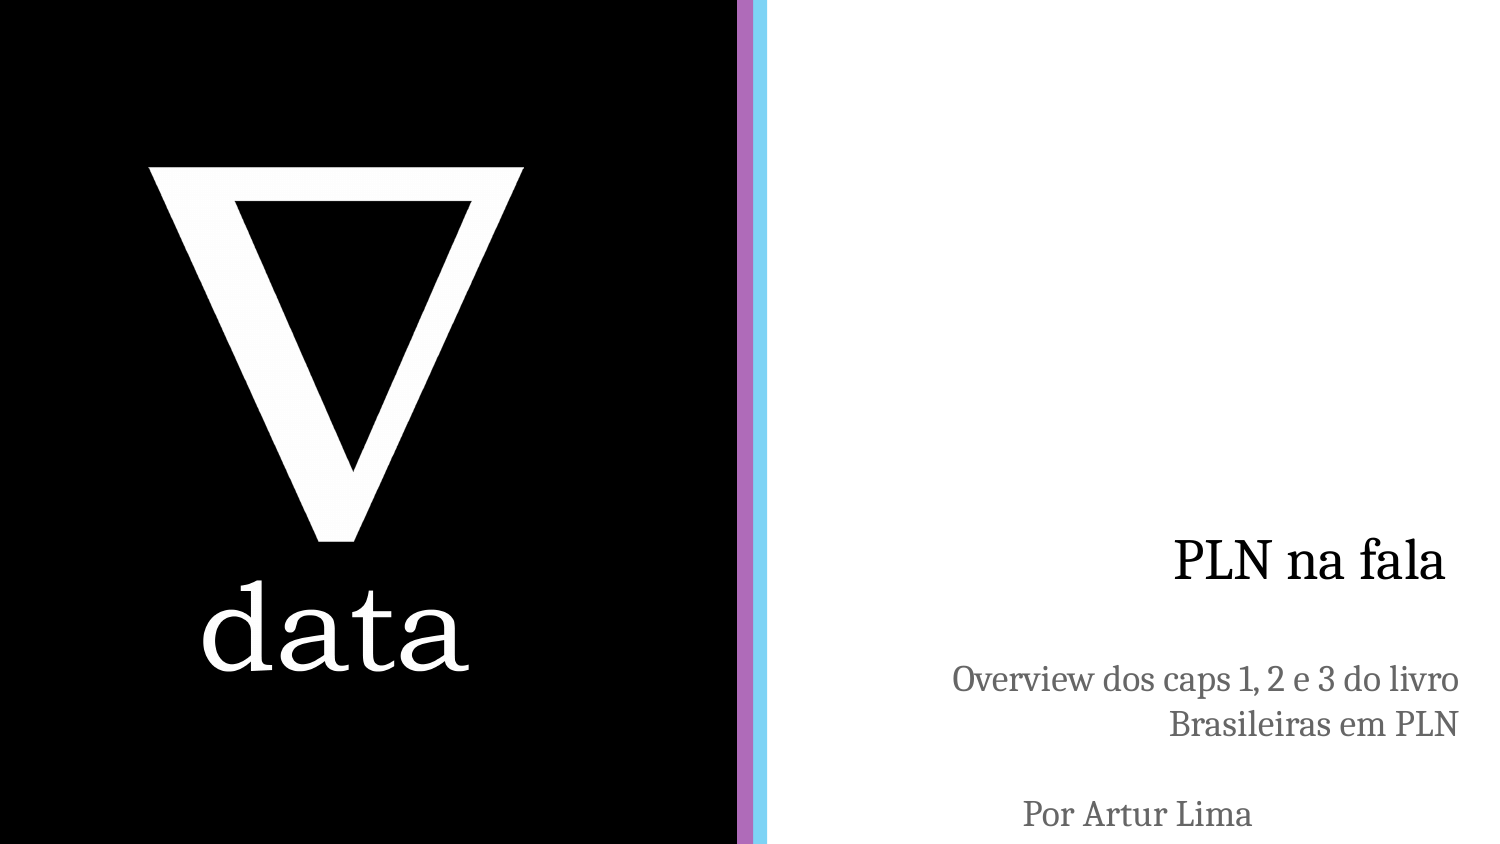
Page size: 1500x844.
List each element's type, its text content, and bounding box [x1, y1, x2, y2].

title Overview dos caps 1, 2 e 3 do livro Brasileiras em PLN Por Artur Lima [801, 639, 1476, 821]
title PLN na fala [788, 505, 1463, 687]
picture [53, 133, 630, 711]
